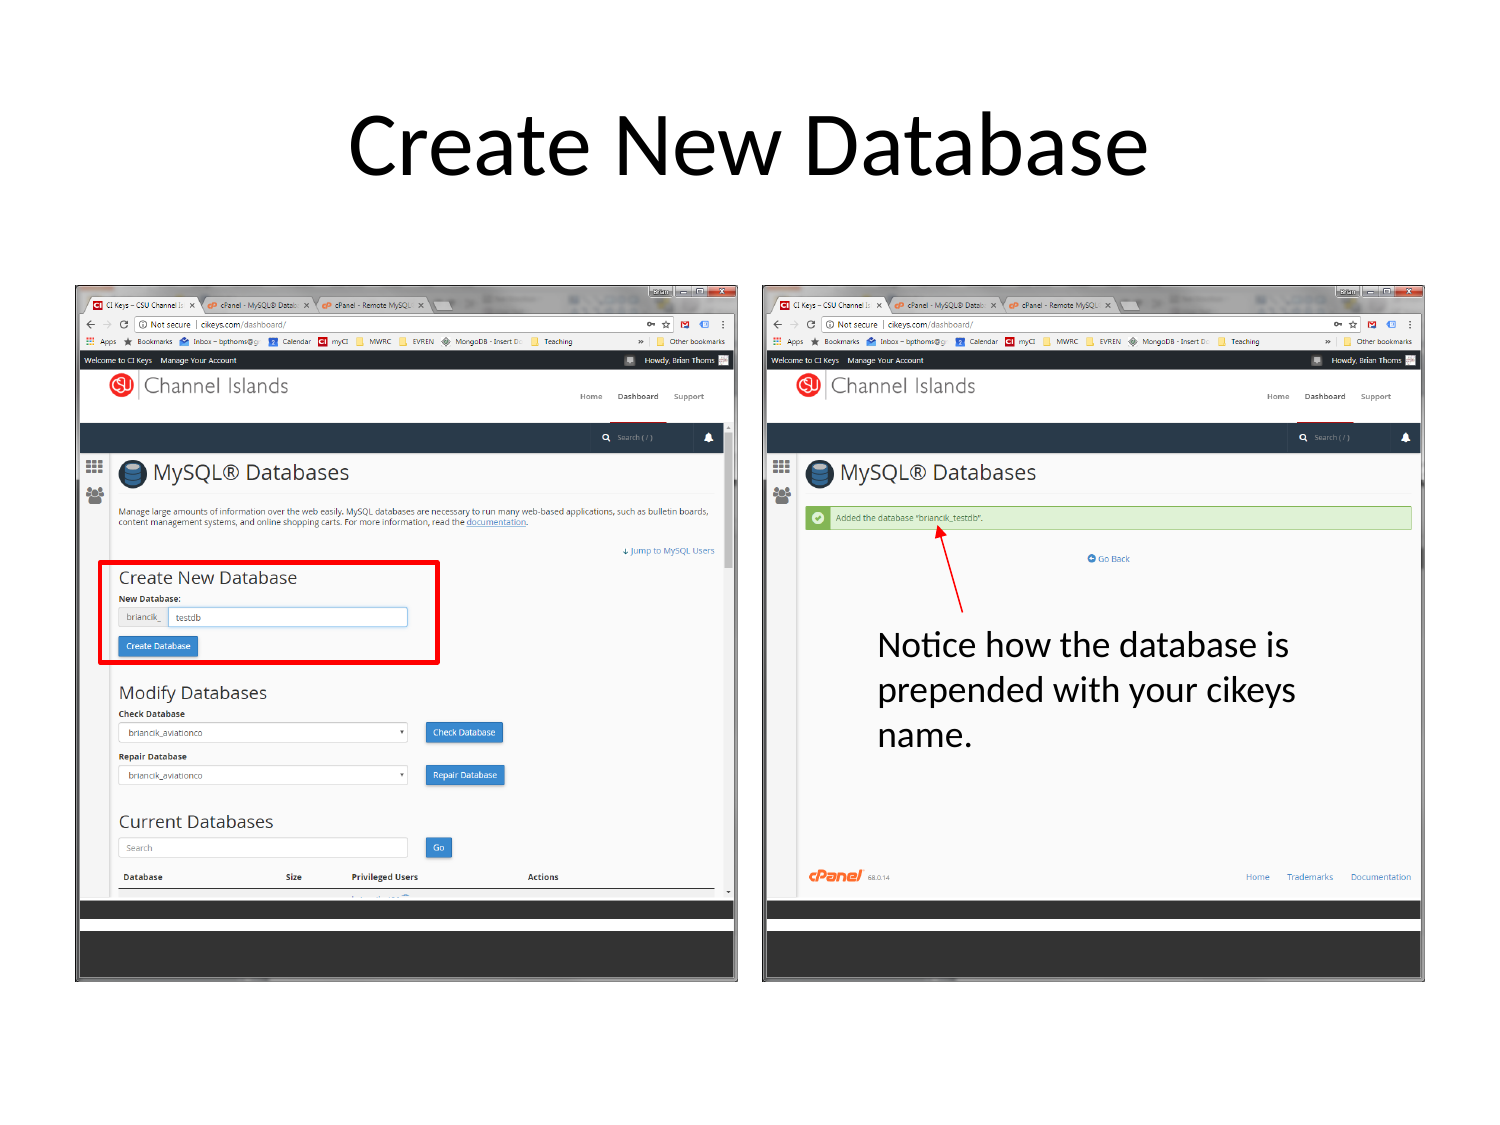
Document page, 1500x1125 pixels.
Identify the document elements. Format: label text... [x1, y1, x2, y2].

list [74, 285, 738, 982]
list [762, 285, 1426, 982]
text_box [937, 524, 963, 613]
title Create New Database [75, 45, 1425, 233]
